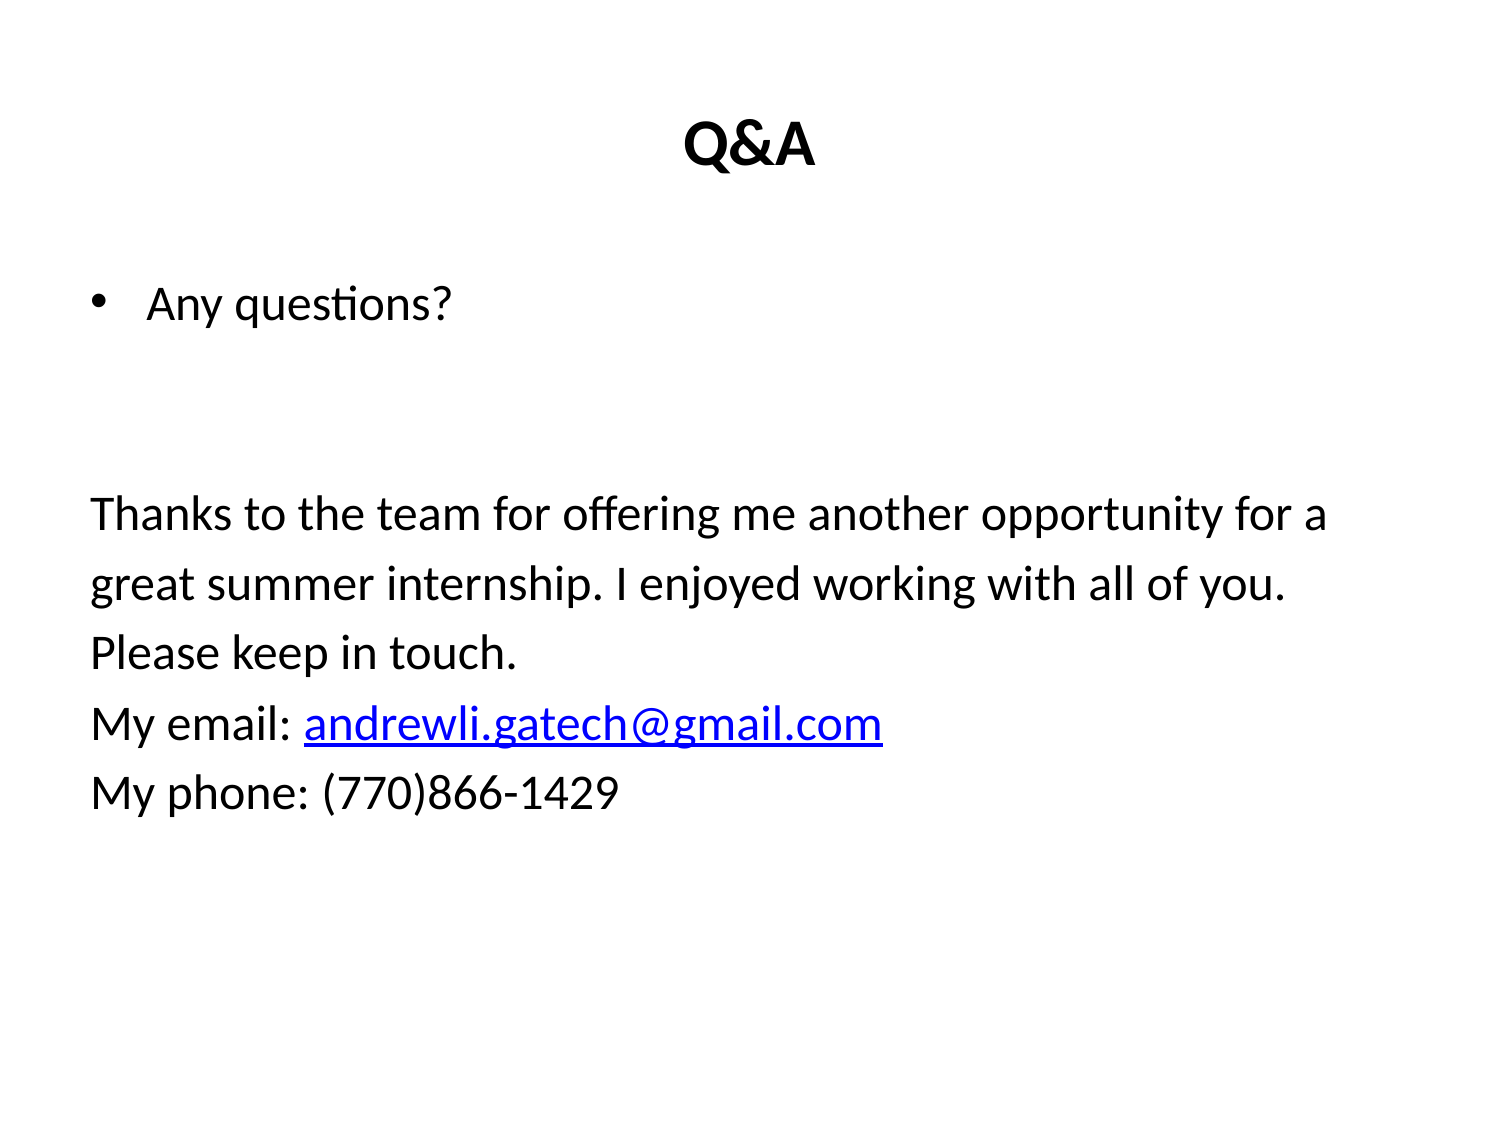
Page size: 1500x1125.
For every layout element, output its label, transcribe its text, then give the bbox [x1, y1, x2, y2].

title Q&A [75, 45, 1425, 233]
list Any questions? Thanks to the team for offering me another opportunity for a great summer internship. I enjoyed working with all of you. Please keep in touch. My email: andrewli.gatech@gmail.com My phone: (770)866-1429 [75, 262, 1425, 1005]
